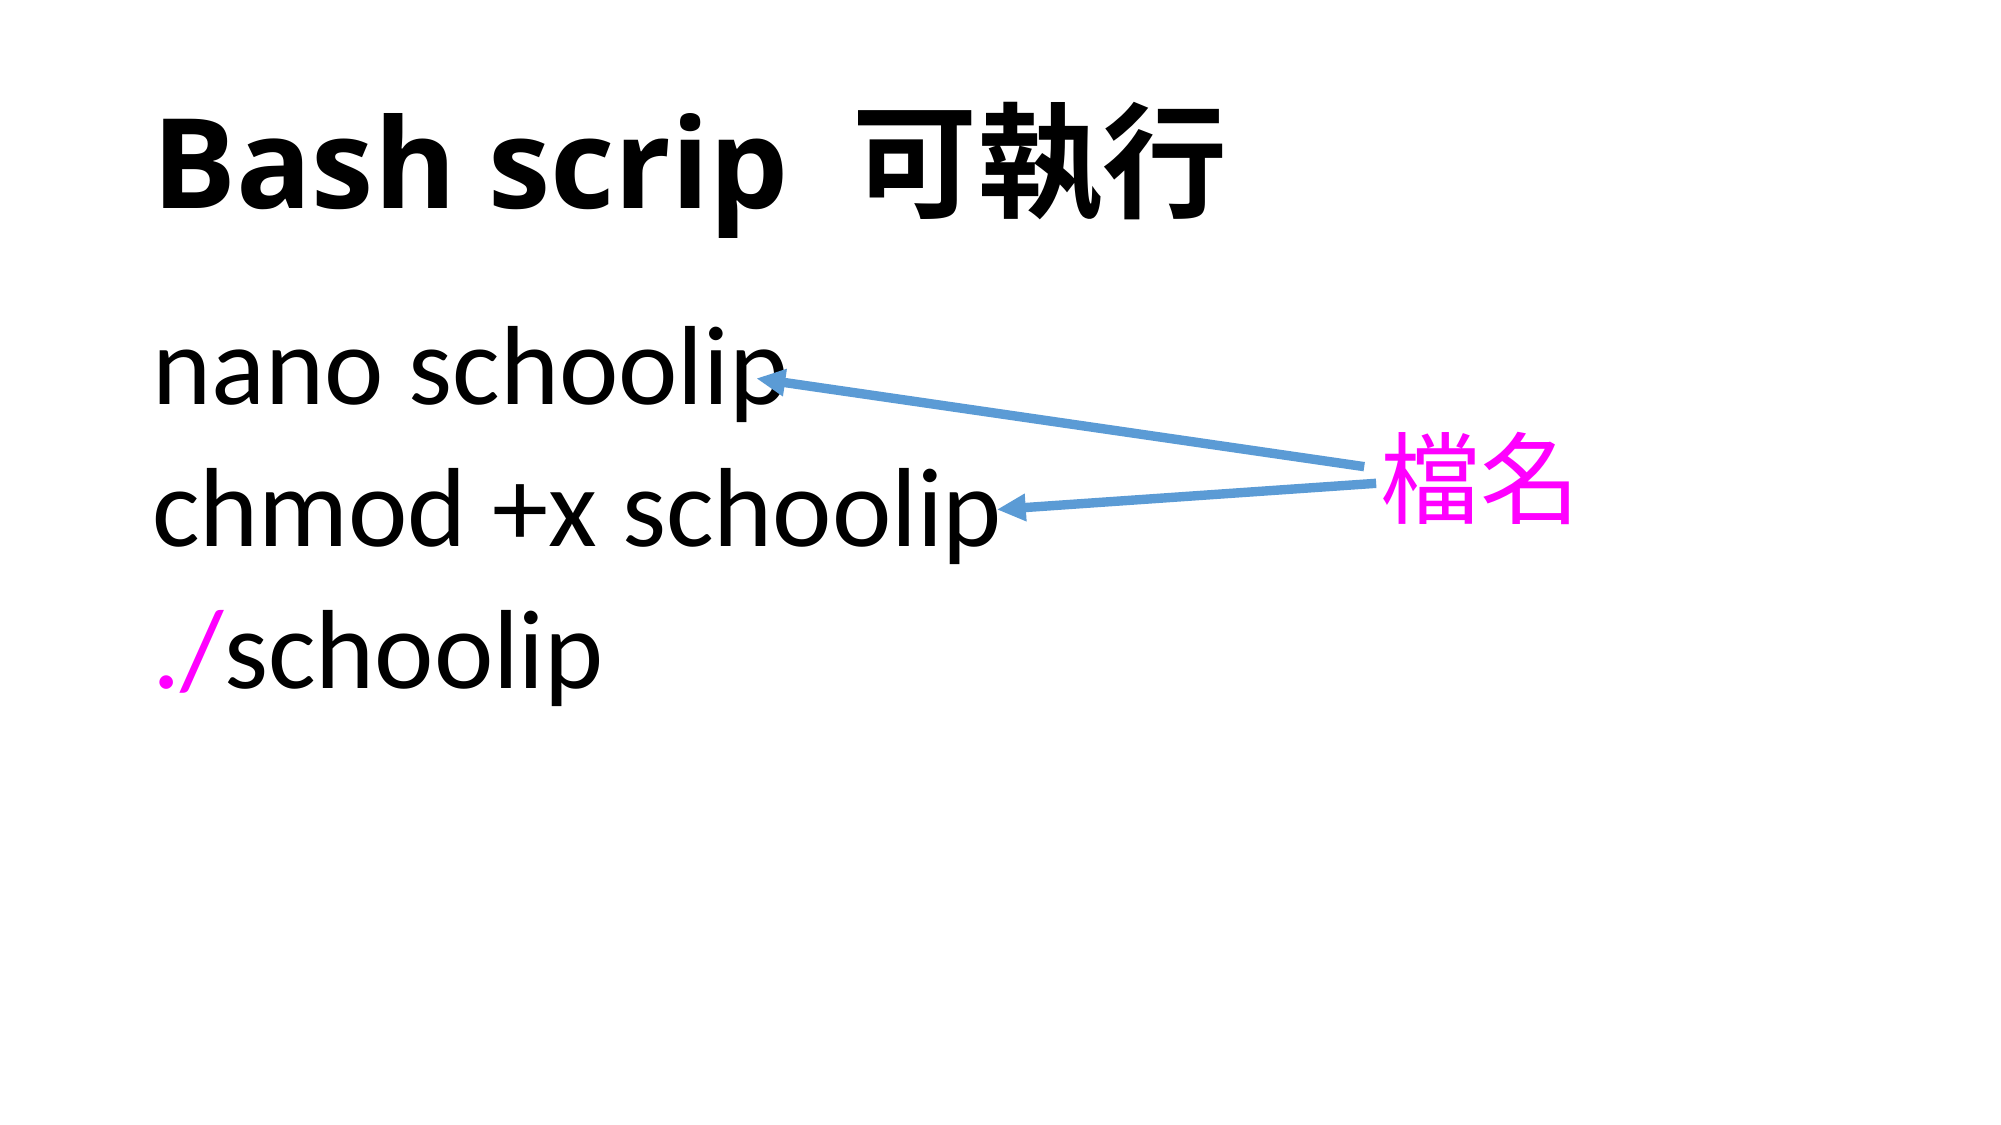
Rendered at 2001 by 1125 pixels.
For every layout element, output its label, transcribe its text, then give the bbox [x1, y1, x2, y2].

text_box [757, 378, 1365, 467]
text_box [997, 483, 1377, 510]
list nano schoolip chmod +x schoolip ./schoolip [137, 299, 1863, 1014]
title Bash scrip 可執行 [137, 59, 1863, 278]
text_box 檔名 [1365, 409, 1596, 545]
